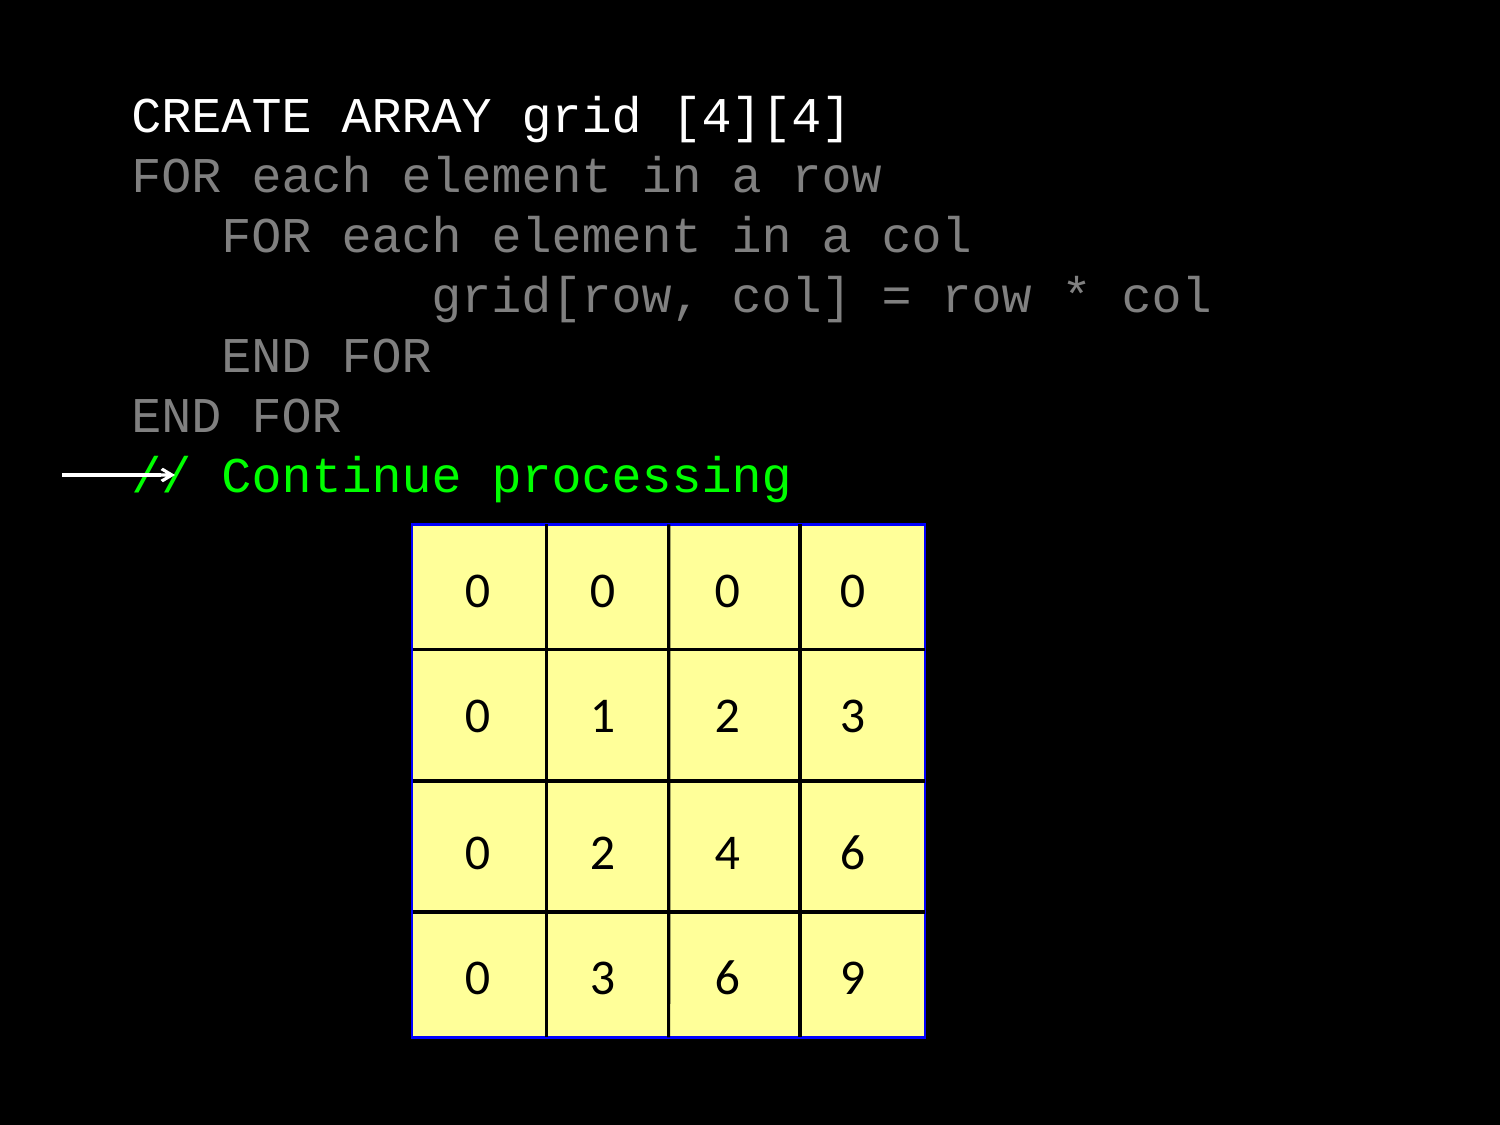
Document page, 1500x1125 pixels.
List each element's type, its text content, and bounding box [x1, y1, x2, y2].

text_box 0 [699, 549, 788, 625]
text_box 0 [824, 549, 913, 625]
text_box 0 [449, 936, 538, 1012]
text_box [411, 523, 926, 1039]
text_box 0 [449, 811, 538, 887]
text_box 3 [574, 937, 663, 1013]
text_box 9 [824, 937, 913, 1013]
text_box CREATE ARRAY grid [4][4] FOR each element in a row FOR each element in a col grid[row, col] = row * col END FOR END FOR // Continue processing [116, 74, 1227, 510]
text_box 2 [574, 812, 663, 888]
text_box 1 [574, 674, 663, 750]
text_box 0 [574, 549, 663, 625]
text_box 3 [824, 674, 913, 750]
text_box 0 [449, 674, 538, 750]
text_box 0 [449, 549, 538, 625]
text_box 4 [699, 812, 788, 888]
text_box 2 [699, 674, 788, 750]
text_box 6 [824, 812, 913, 888]
text_box 6 [699, 937, 788, 1013]
